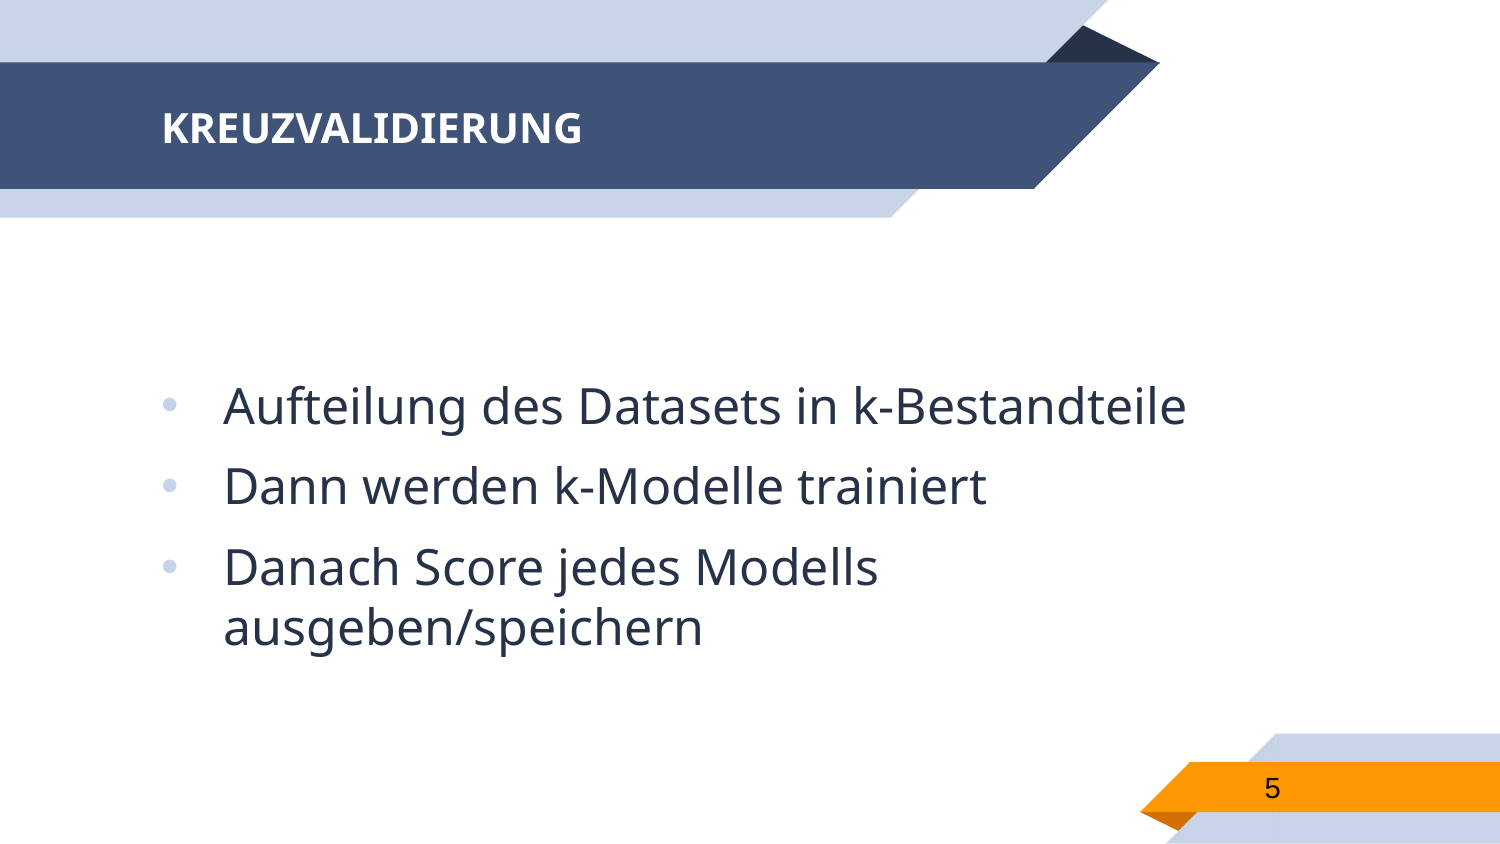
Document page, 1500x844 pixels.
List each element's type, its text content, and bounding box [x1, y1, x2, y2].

list Aufteilung des Datasets in k-Bestandteile Dann werden k-Modelle trainiert Danach Score jedes Modells ausgeben/speichern [133, 297, 1250, 814]
slide_number 5 [1249, 760, 1494, 813]
title KREUZVALIDIERUNG [133, 64, 1035, 190]
